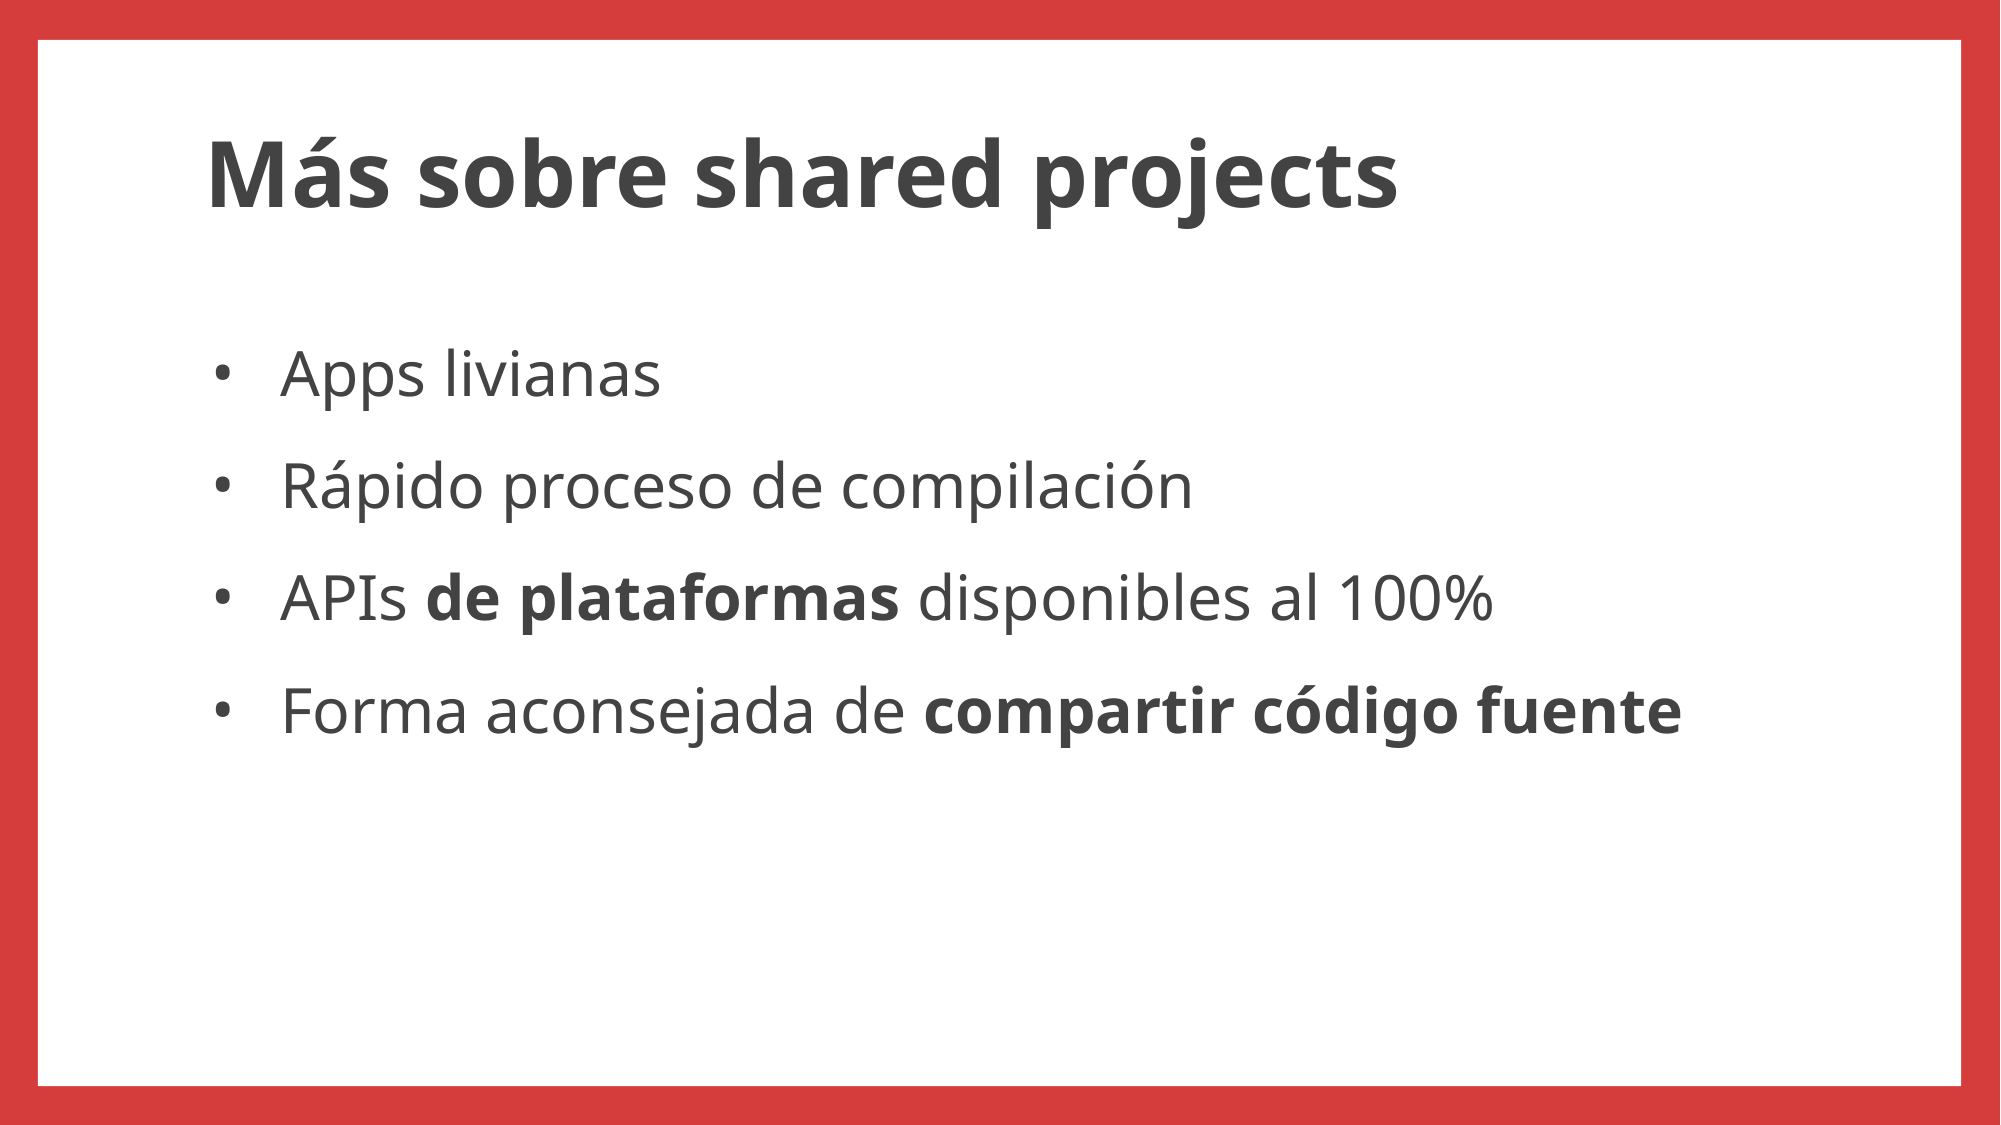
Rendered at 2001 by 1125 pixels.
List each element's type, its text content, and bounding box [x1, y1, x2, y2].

title Más sobre shared projects [189, 66, 1810, 289]
list Apps livianas Rápido proceso de compilación APIs de plataformas disponibles al 100% Forma aconsejada de compartir código fuente [190, 288, 1810, 1021]
